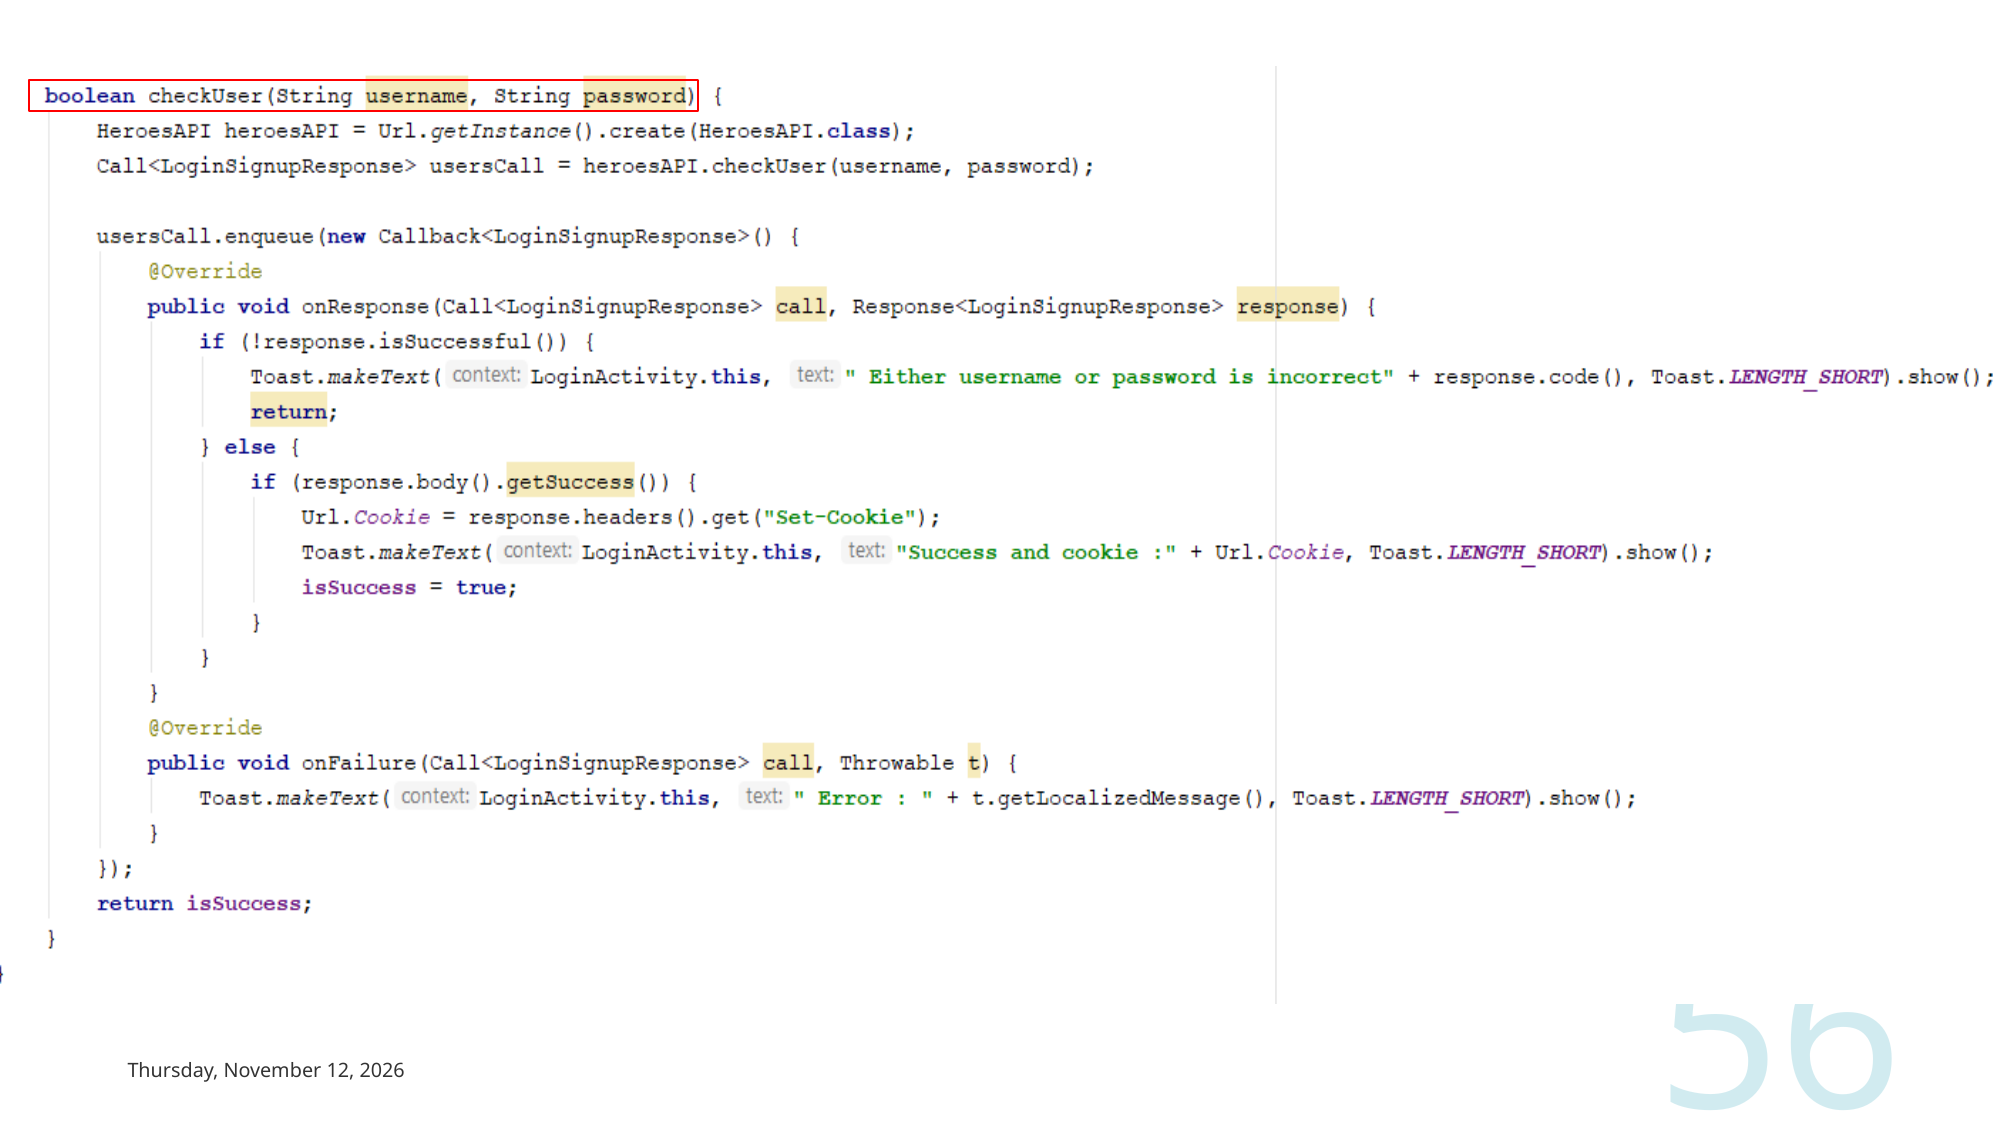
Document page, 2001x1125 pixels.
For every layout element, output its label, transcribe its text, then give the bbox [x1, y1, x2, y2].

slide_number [112, 1051, 788, 1090]
picture [0, 66, 2000, 1005]
slide_number 56 [1437, 1005, 1918, 1125]
